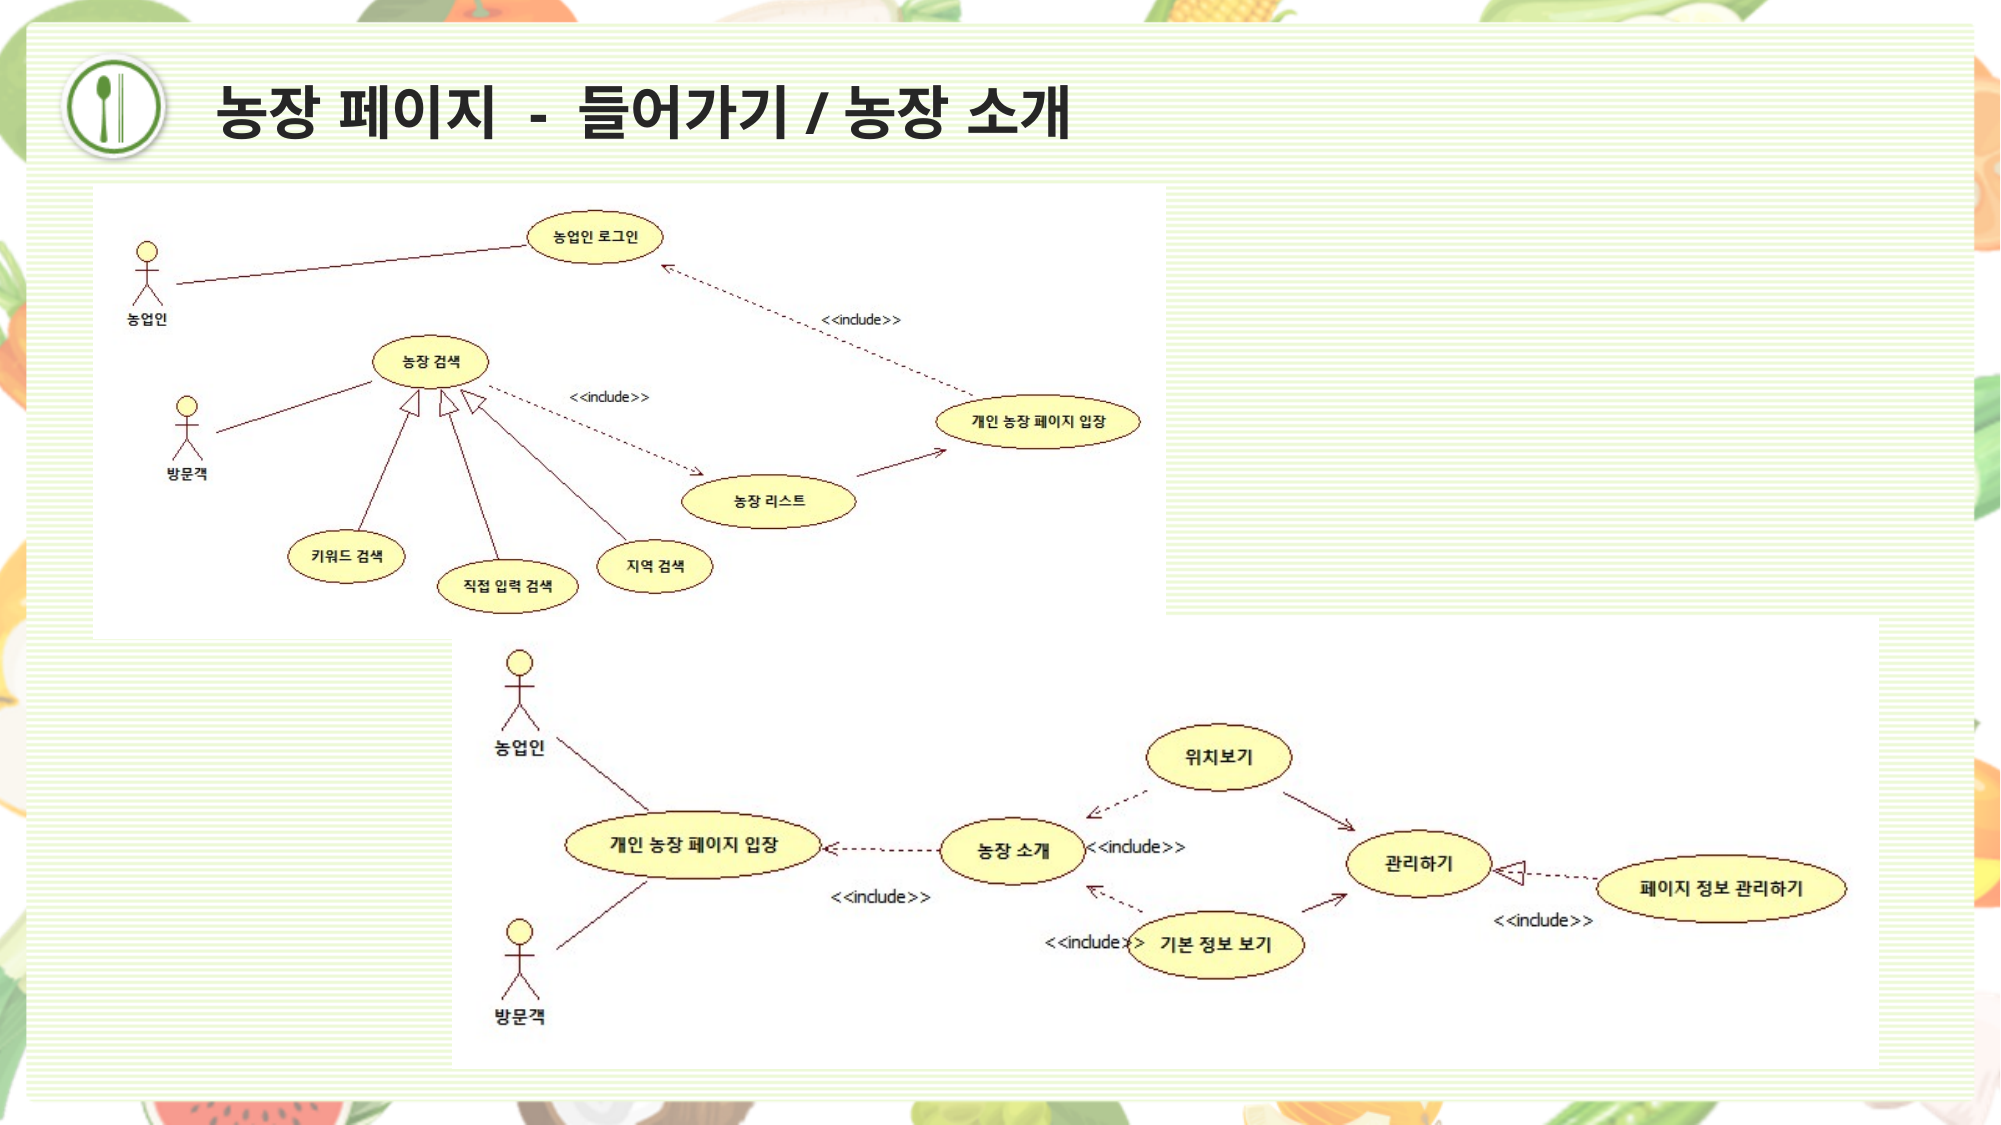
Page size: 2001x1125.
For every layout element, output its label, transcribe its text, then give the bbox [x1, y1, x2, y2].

picture [0, 0, 2001, 1125]
text_box 농장 페이지 - 들어가기/농장 소개 [200, 68, 1089, 154]
